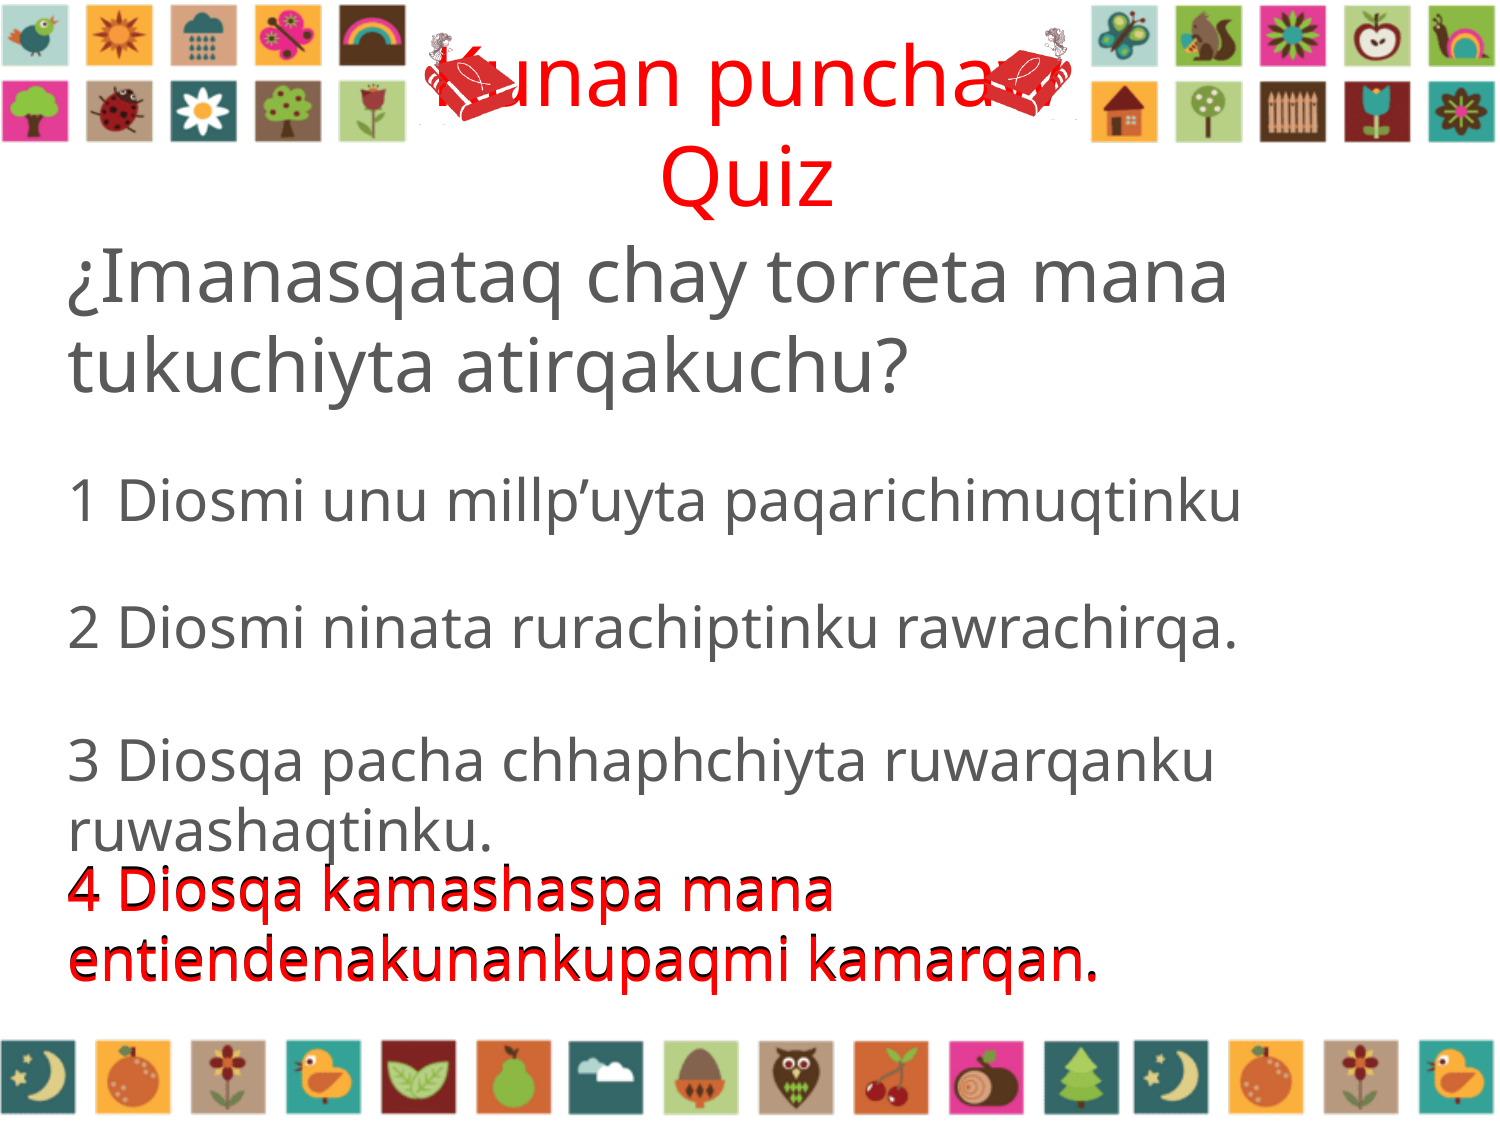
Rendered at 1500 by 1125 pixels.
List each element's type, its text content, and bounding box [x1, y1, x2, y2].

text_box 1 Diosmi unu millp’uyta paqarichimuqtinku [53, 456, 1436, 541]
text_box ¿Imanasqataq chay torreta mana tukuchiyta atirqakuchu? [53, 219, 1436, 415]
text_box 4 Diosqa kamashaspa mana entiendenakunankupaqmi kamarqan. [53, 845, 1483, 1001]
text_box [0, 1028, 1500, 1118]
text_box Kunan punchaw Quiz [414, 16, 1080, 219]
text_box 3 Diosqa pacha chhaphchiyta ruwarqanku ruwashaqtinku. [53, 715, 1483, 842]
text_box 2 Diosmi ninata rurachiptinku rawrachirqa. [53, 582, 1436, 668]
picture [950, 3, 1500, 150]
picture [0, 3, 550, 150]
